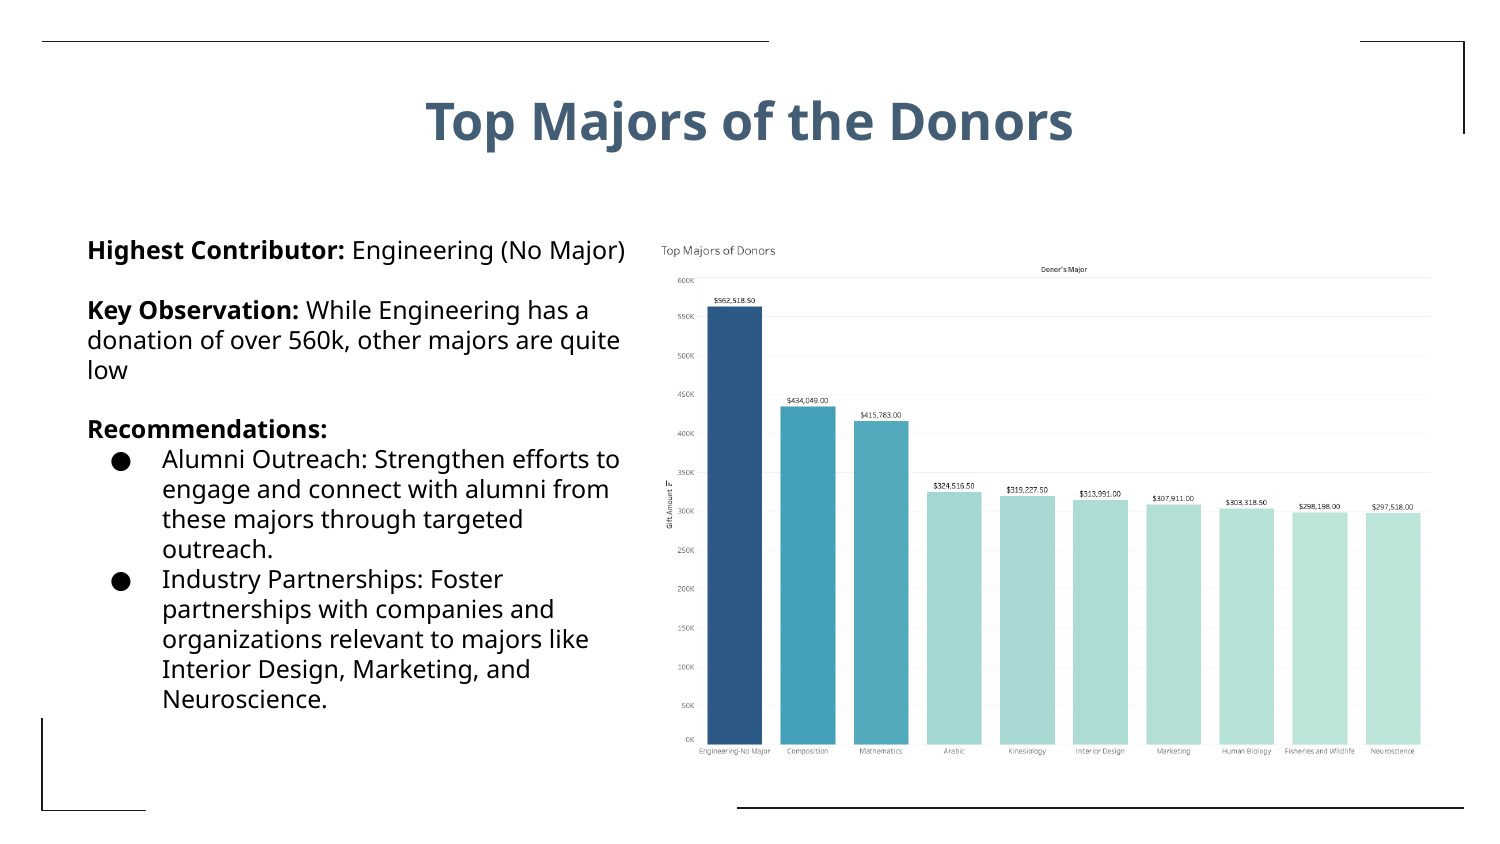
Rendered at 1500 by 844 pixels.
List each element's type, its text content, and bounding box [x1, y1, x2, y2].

title Top Majors of the Donors [118, 72, 1382, 167]
list Highest Contributor: Engineering (No Major) Key Observation: While Engineering has a donation of over 560k, other majors are quite low Recommendations: Alumni Outreach: Strengthen efforts to engage and connect with alumni from these majors through targeted outreach. Industry Partnerships: Foster partnerships with companies and organizations relevant to majors like Interior Design, Marketing, and Neuroscience. [71, 219, 644, 779]
picture [656, 236, 1434, 759]
